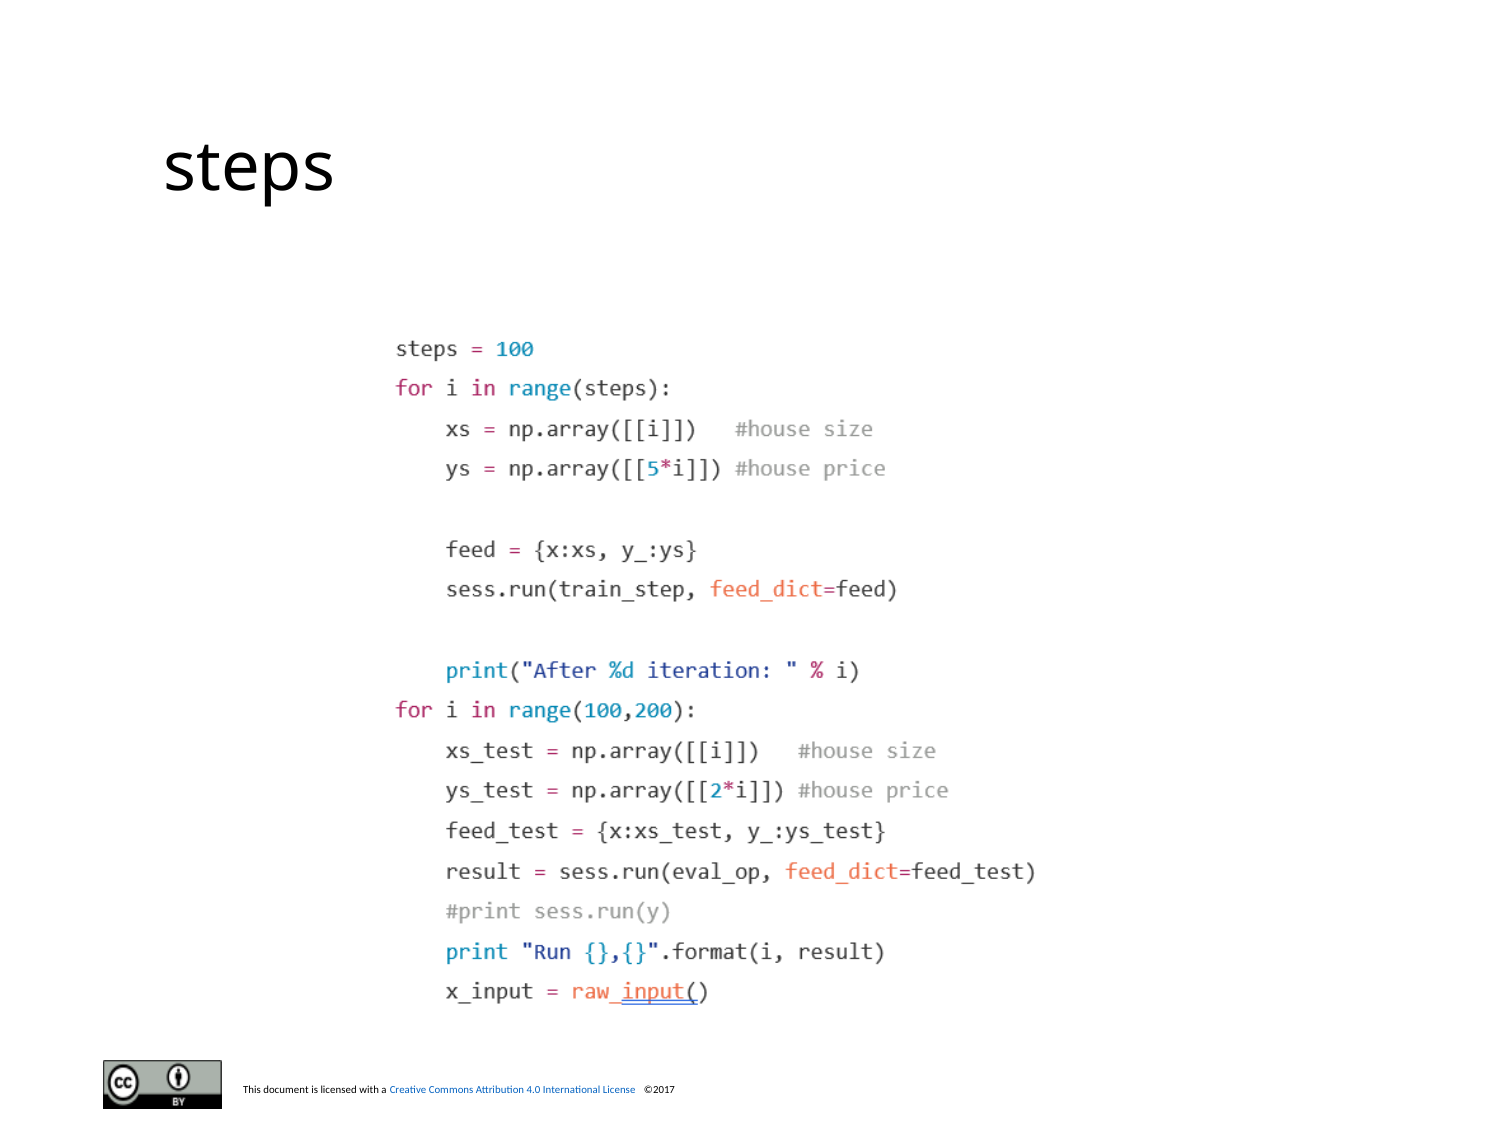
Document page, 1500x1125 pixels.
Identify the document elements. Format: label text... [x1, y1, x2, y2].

picture [351, 315, 1065, 1036]
title steps [148, 59, 1443, 278]
picture [103, 1060, 222, 1109]
